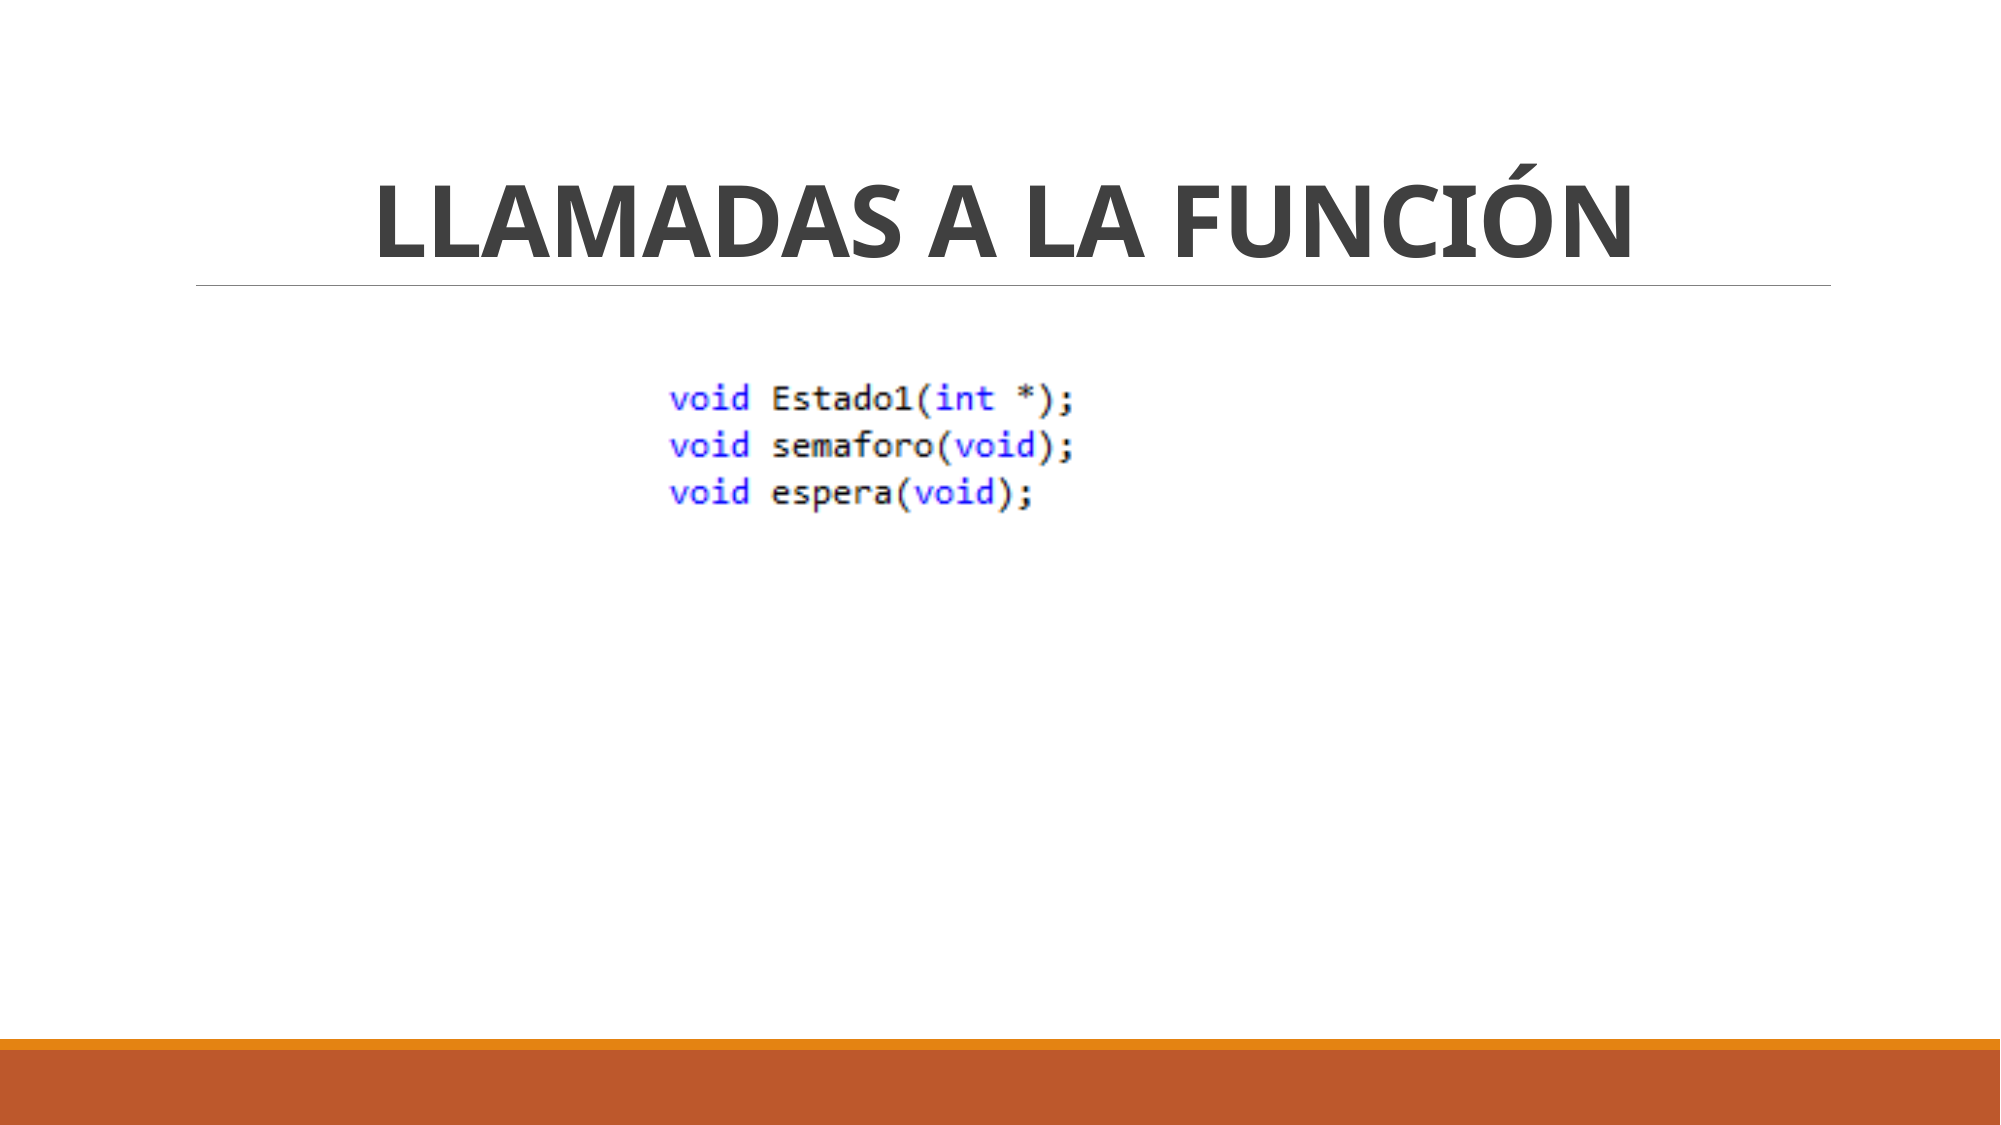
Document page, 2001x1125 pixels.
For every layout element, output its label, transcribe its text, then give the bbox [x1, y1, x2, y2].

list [634, 364, 1134, 537]
title LLAMADAS A LA FUNCIÓN [180, 47, 1830, 285]
